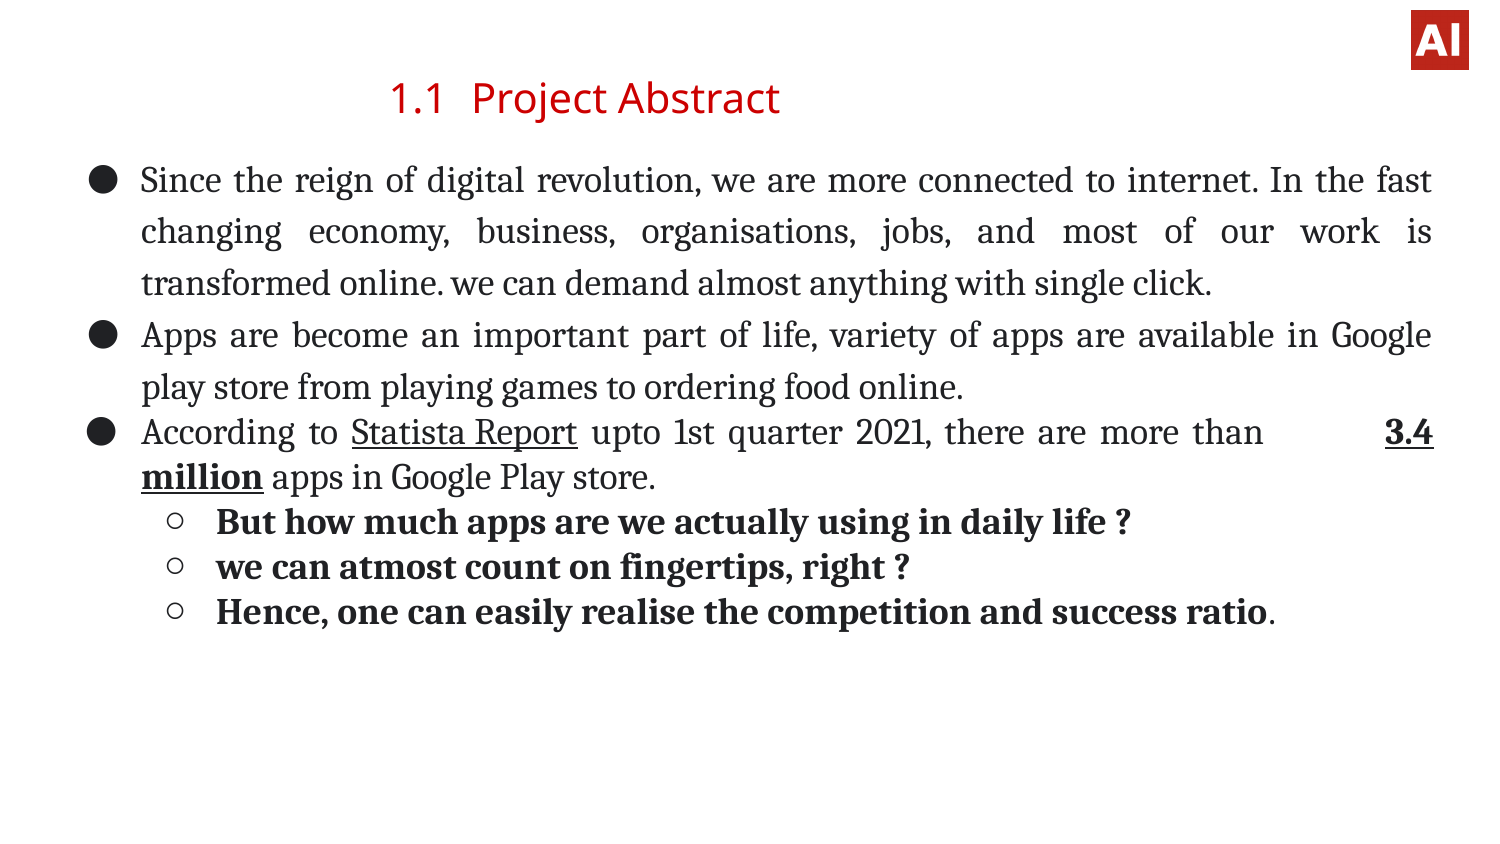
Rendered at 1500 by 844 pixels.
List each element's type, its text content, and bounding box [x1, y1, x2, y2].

picture [1411, 10, 1469, 70]
text_box Since the reign of digital revolution, we are more connected to internet. In the fast changing economy, business, organisations, jobs, and most of our work is transformed online. we can demand almost anything with single click. Apps are become an important part of life, variety of apps are available in Google play store from playing games to ordering food online. According to Statista Report upto 1st quarter 2021, there are more than 3.4 million apps in Google Play store. But how much apps are we actually using in daily life ? we can atmost count on fingertips, right ? Hence, one can easily realise the competition and success ratio. [51, 133, 1449, 682]
title 1.1 Project Abstract [51, 34, 1449, 133]
